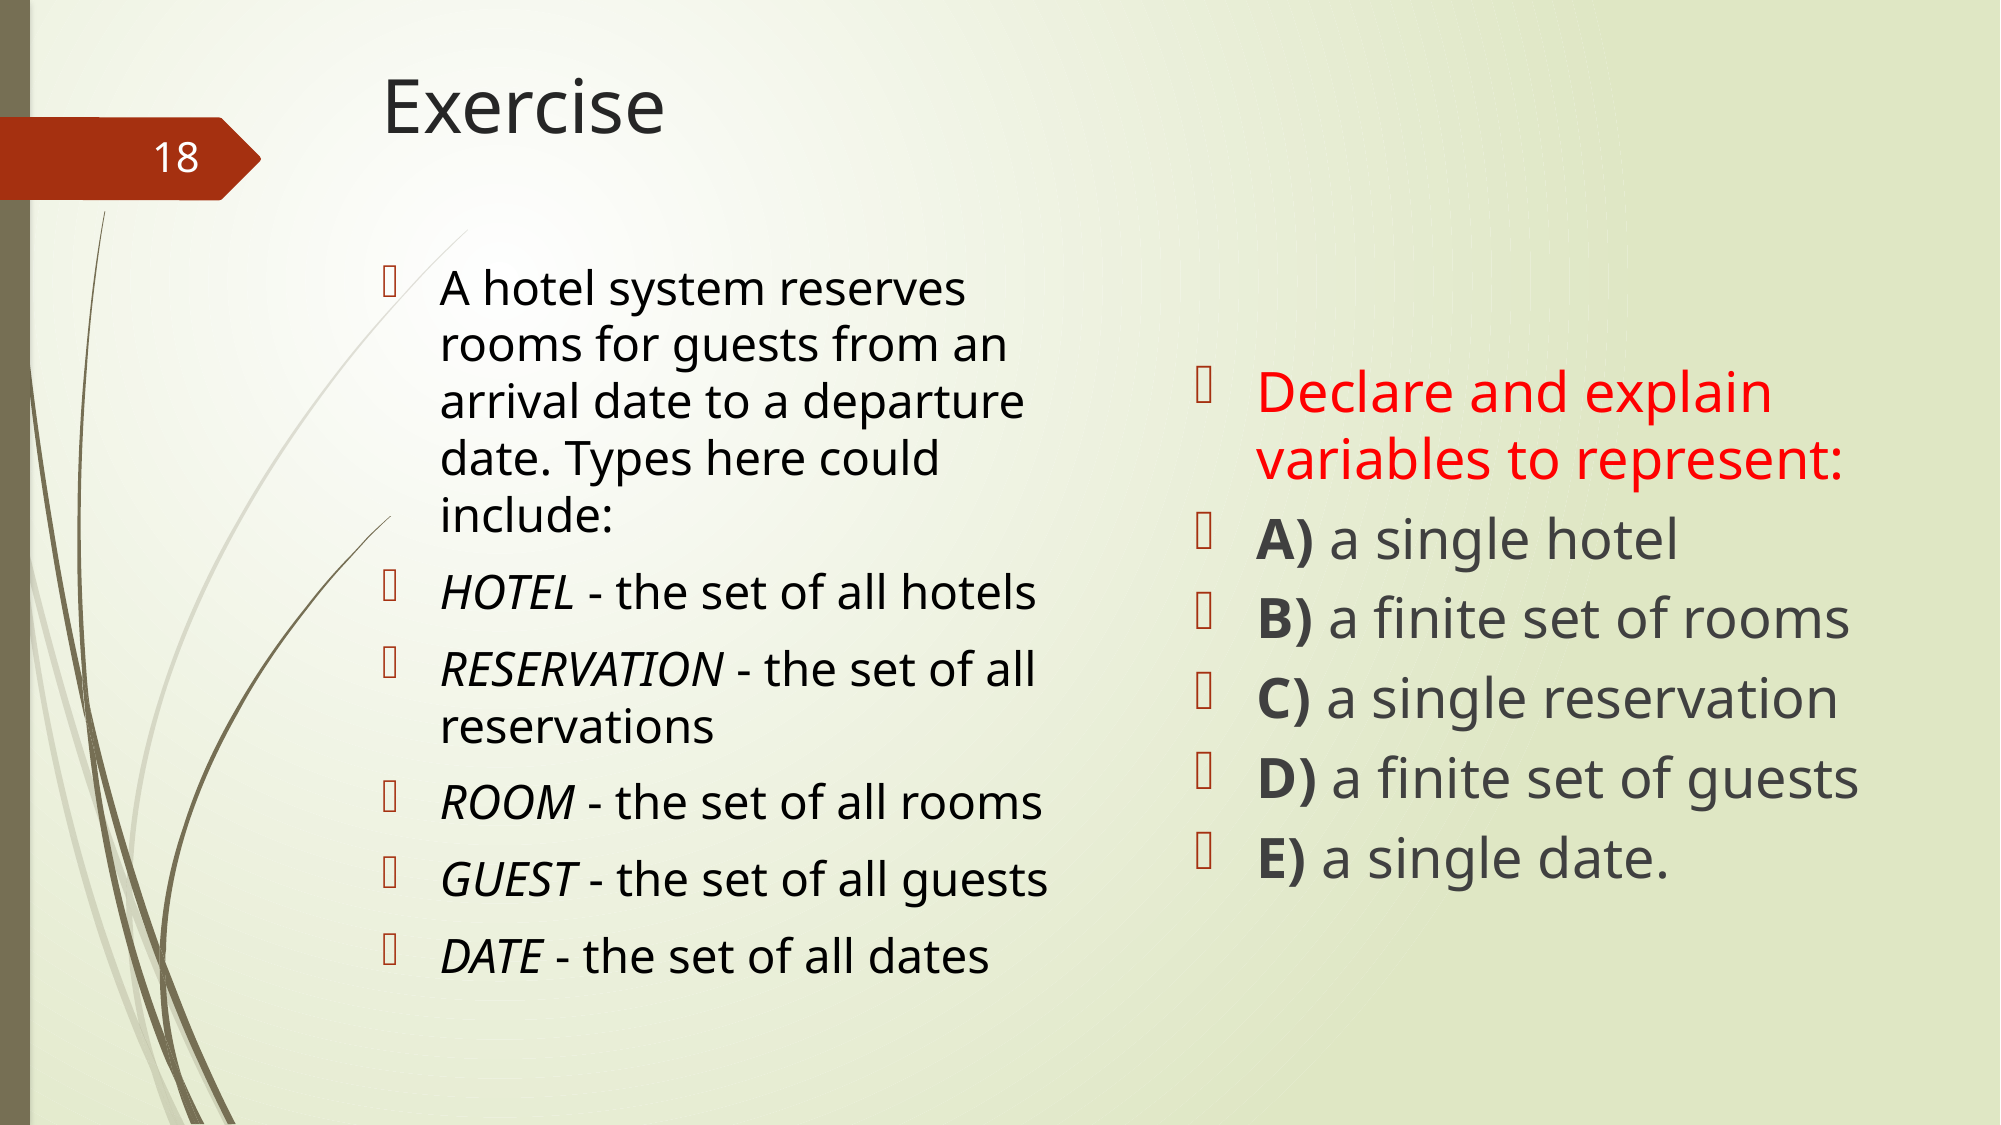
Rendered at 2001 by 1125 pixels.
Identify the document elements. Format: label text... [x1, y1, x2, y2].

list Declare and explain variables to represent: A) a single hotel B) a finite set of rooms C) a single reservation D) a finite set of guests E) a single date. [1179, 348, 1888, 969]
slide_number 18 [87, 129, 216, 190]
title Exercise [366, 51, 1829, 262]
list A hotel system reserves rooms for guests from an arrival date to a departure date. Types here could include: HOTEL - the set of all hotels RESERVATION - the set of all reservations ROOM - the set of all rooms GUEST - the set of all guests DATE - the set of all dates [366, 250, 1075, 1043]
